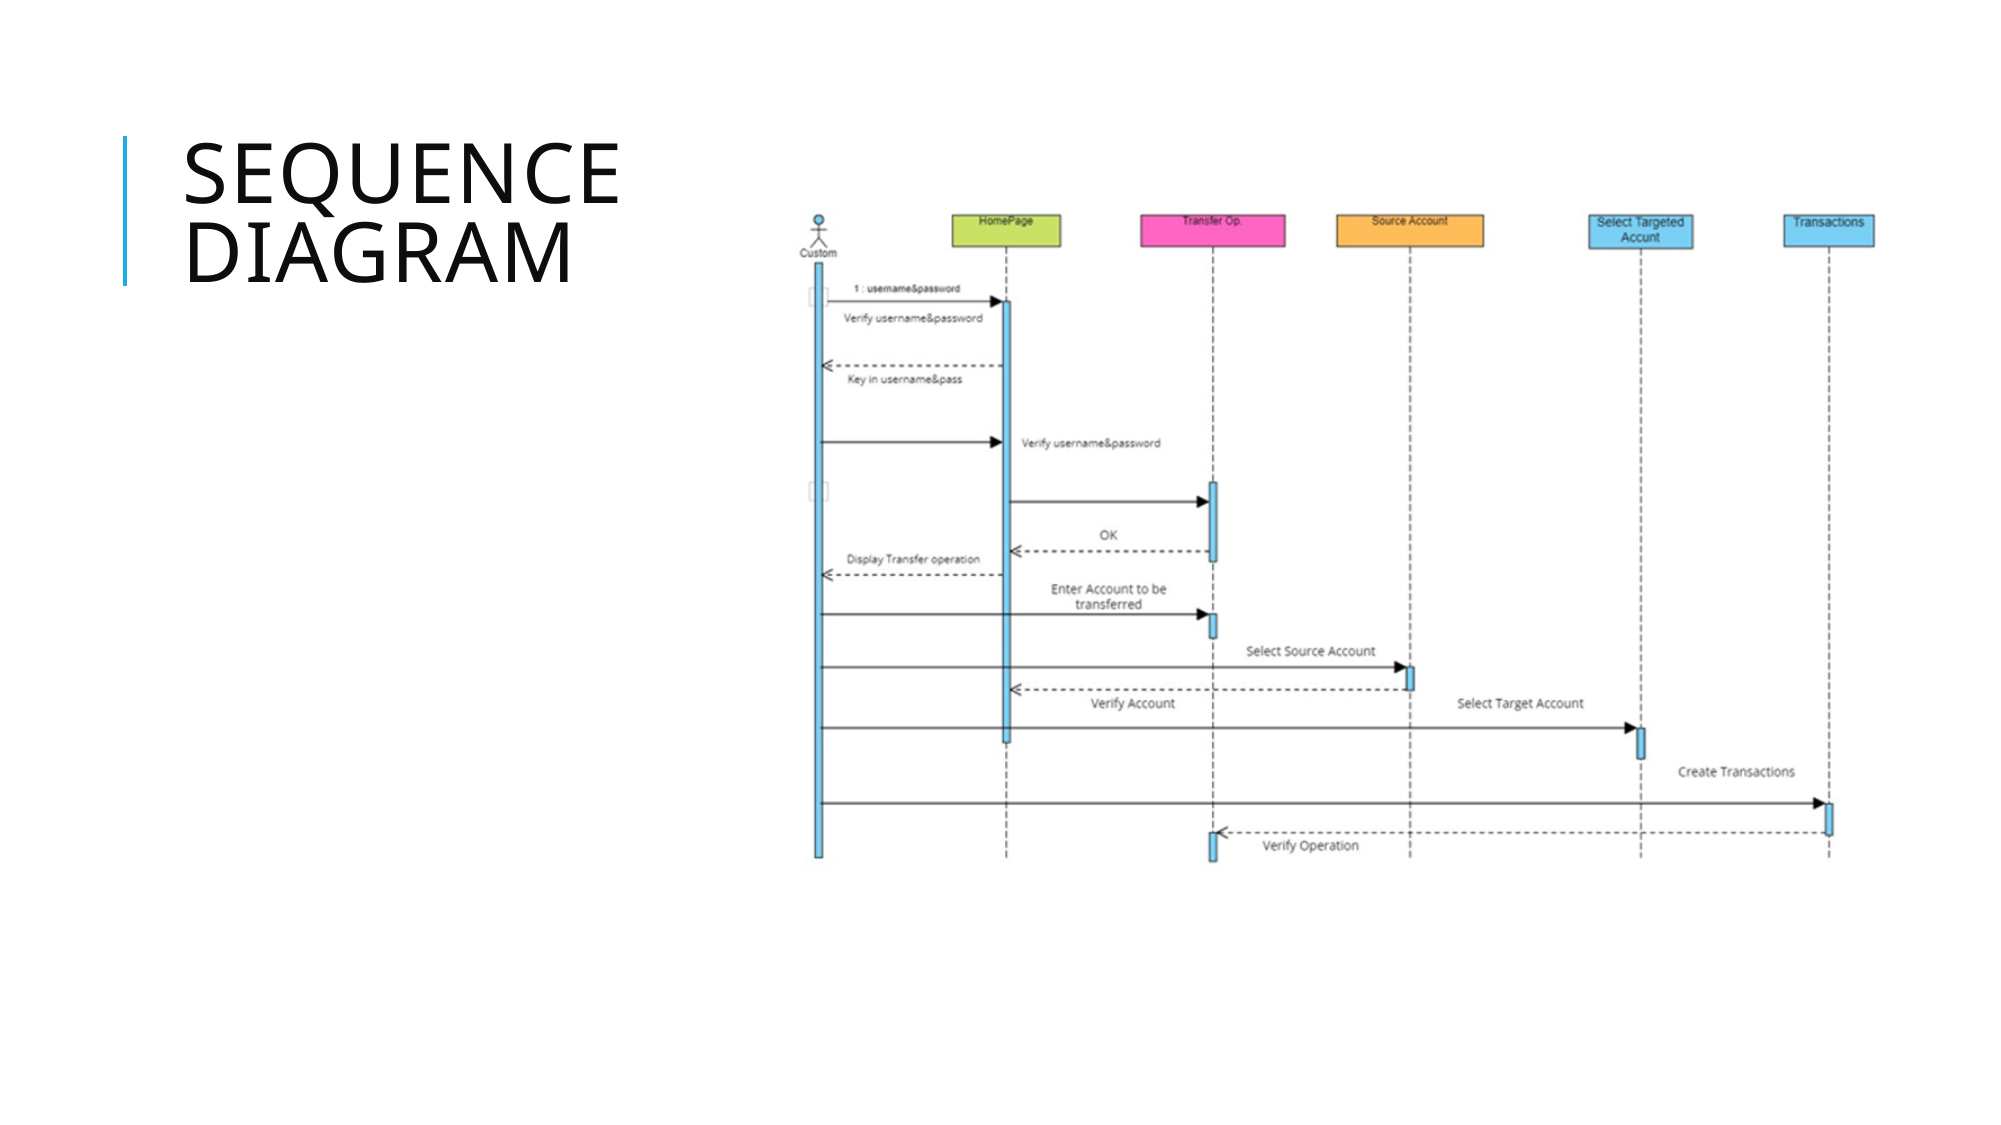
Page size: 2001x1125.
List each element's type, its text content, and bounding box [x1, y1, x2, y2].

title SEQUENCE DIAGRAM [168, 96, 682, 342]
picture [761, 186, 1896, 939]
